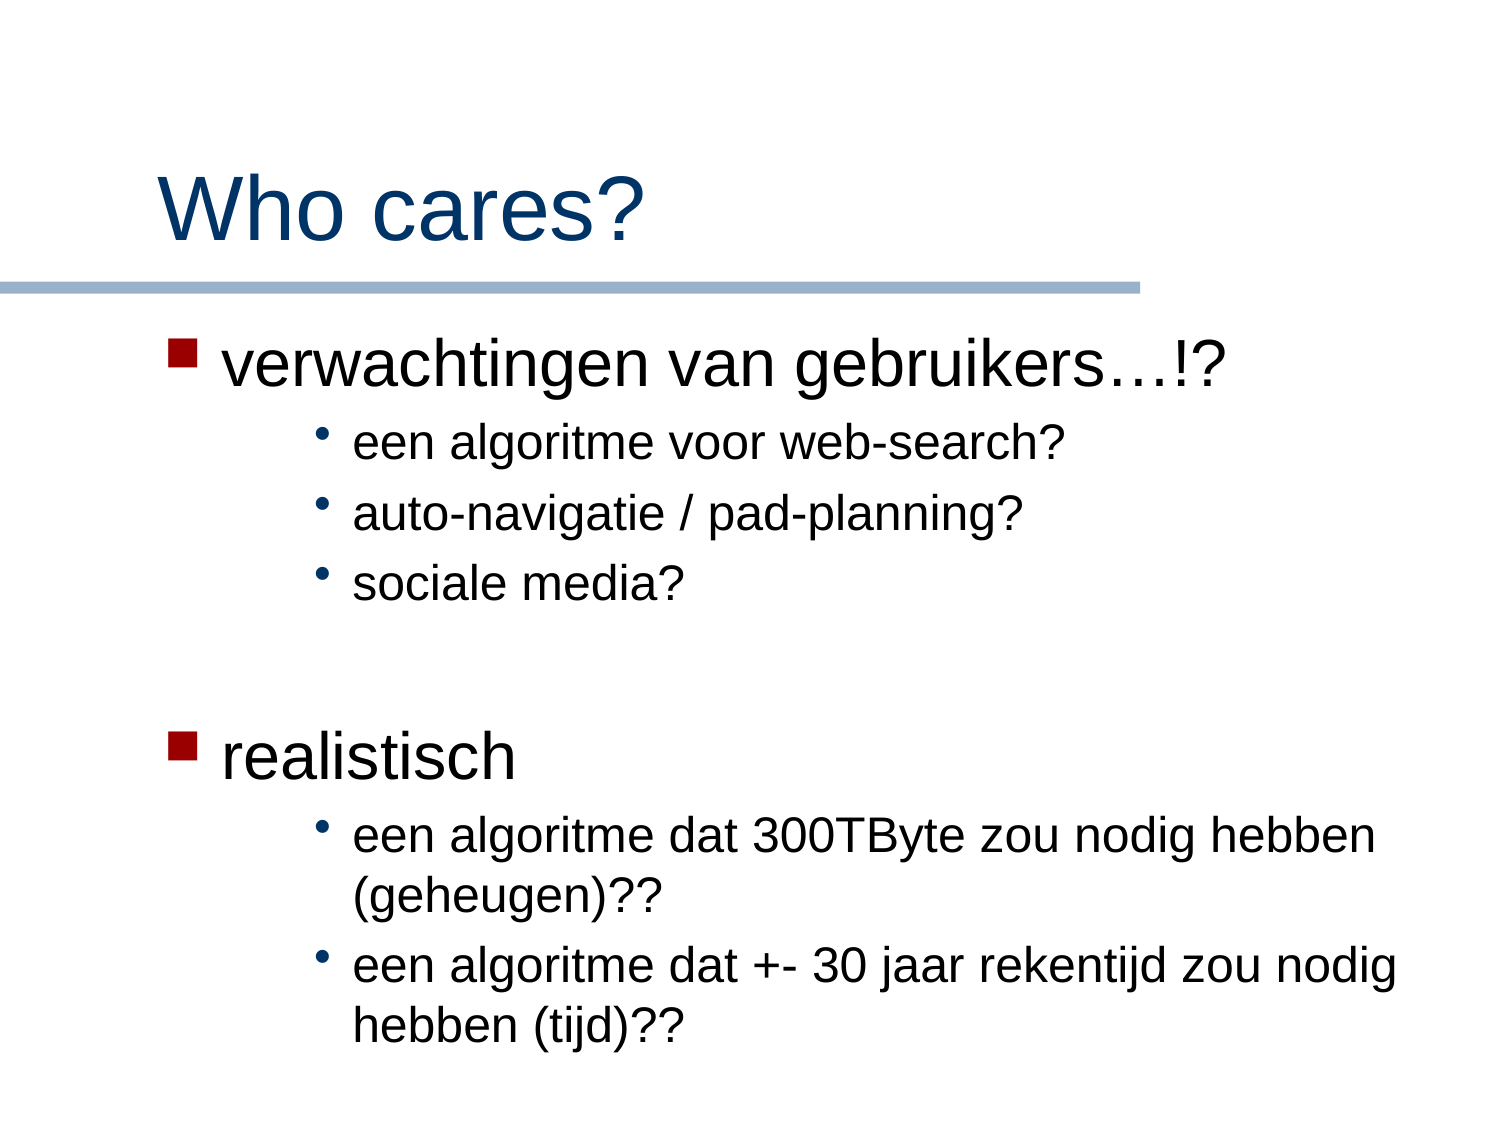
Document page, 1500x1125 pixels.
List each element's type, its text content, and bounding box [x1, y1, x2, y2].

list verwachtingen van gebruikers…!? een algoritme voor web-search? auto-navigatie / pad-planning? sociale media? realistisch een algoritme dat 300TByte zou nodig hebben (geheugen)?? een algoritme dat +- 30 jaar rekentijd zou nodig hebben (tijd)?? [149, 312, 1481, 1000]
title Who cares? [142, 87, 1482, 267]
